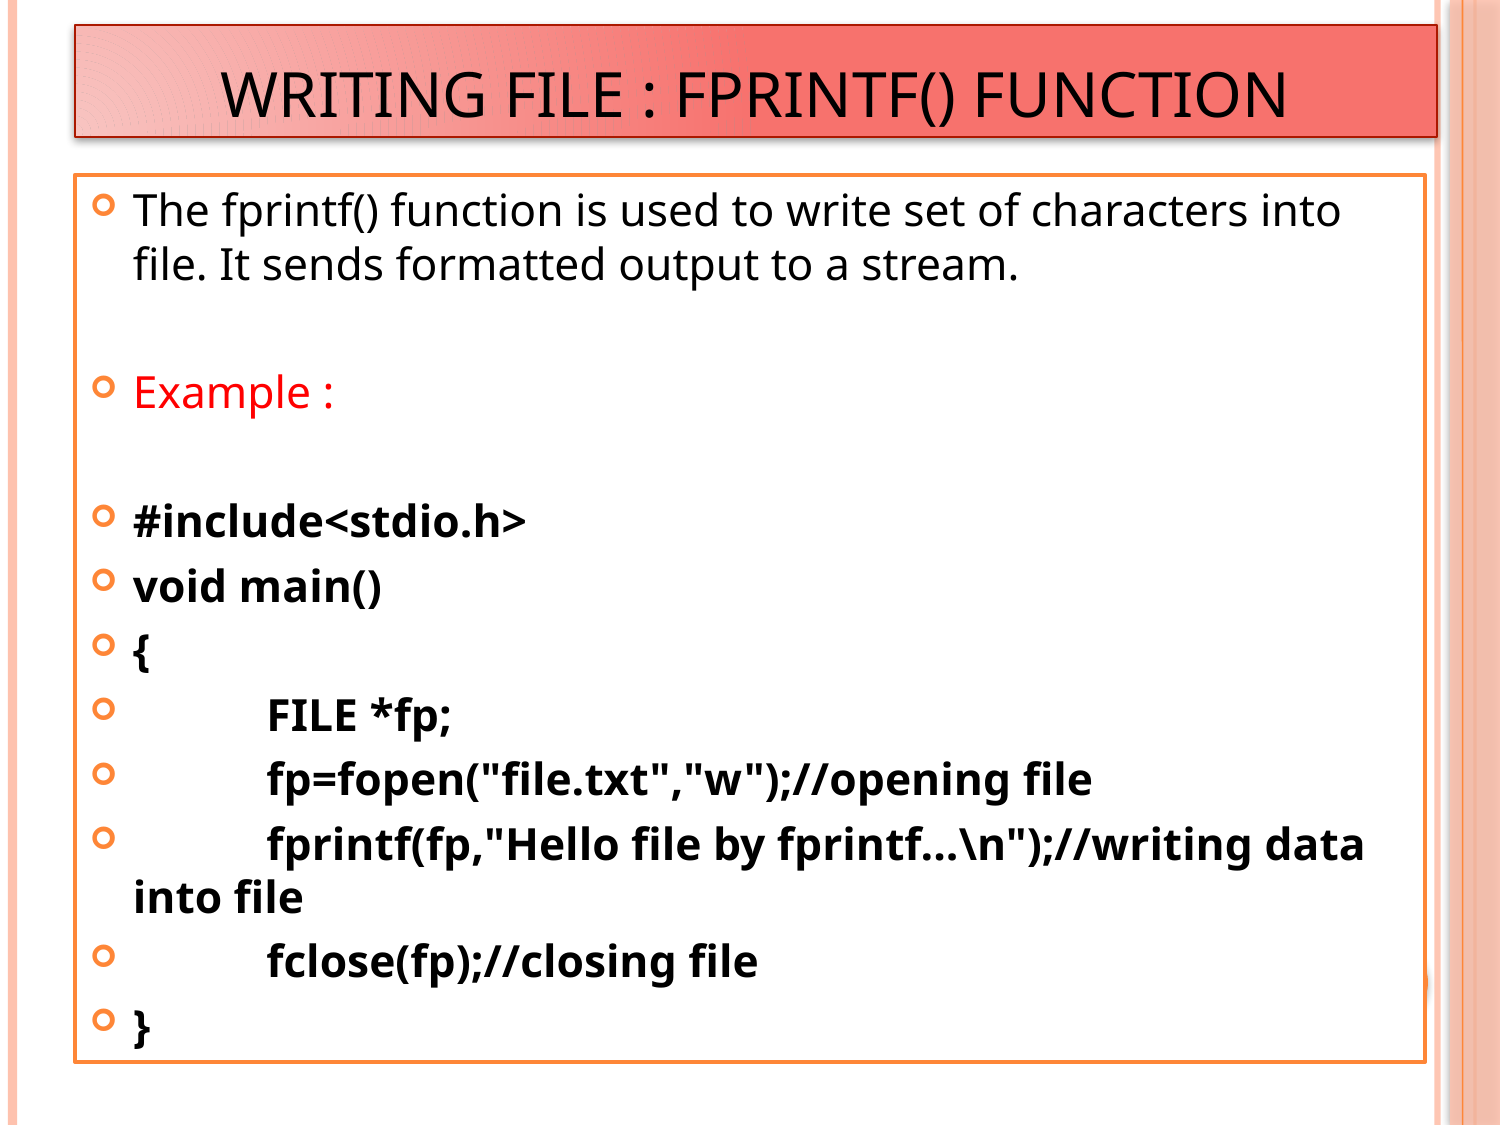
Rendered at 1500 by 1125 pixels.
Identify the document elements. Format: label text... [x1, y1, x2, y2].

title Writing File : fprintf() function [74, 24, 1438, 138]
list The fprintf() function is used to write set of characters into file. It sends formatted output to a stream. Example : #include<stdio.h> void main() { FILE *fp; fp=fopen("file.txt","w");//opening file fprintf(fp,"Hello file by fprintf...\n");//writing data into file fclose(fp);//closing file } [73, 173, 1427, 1064]
